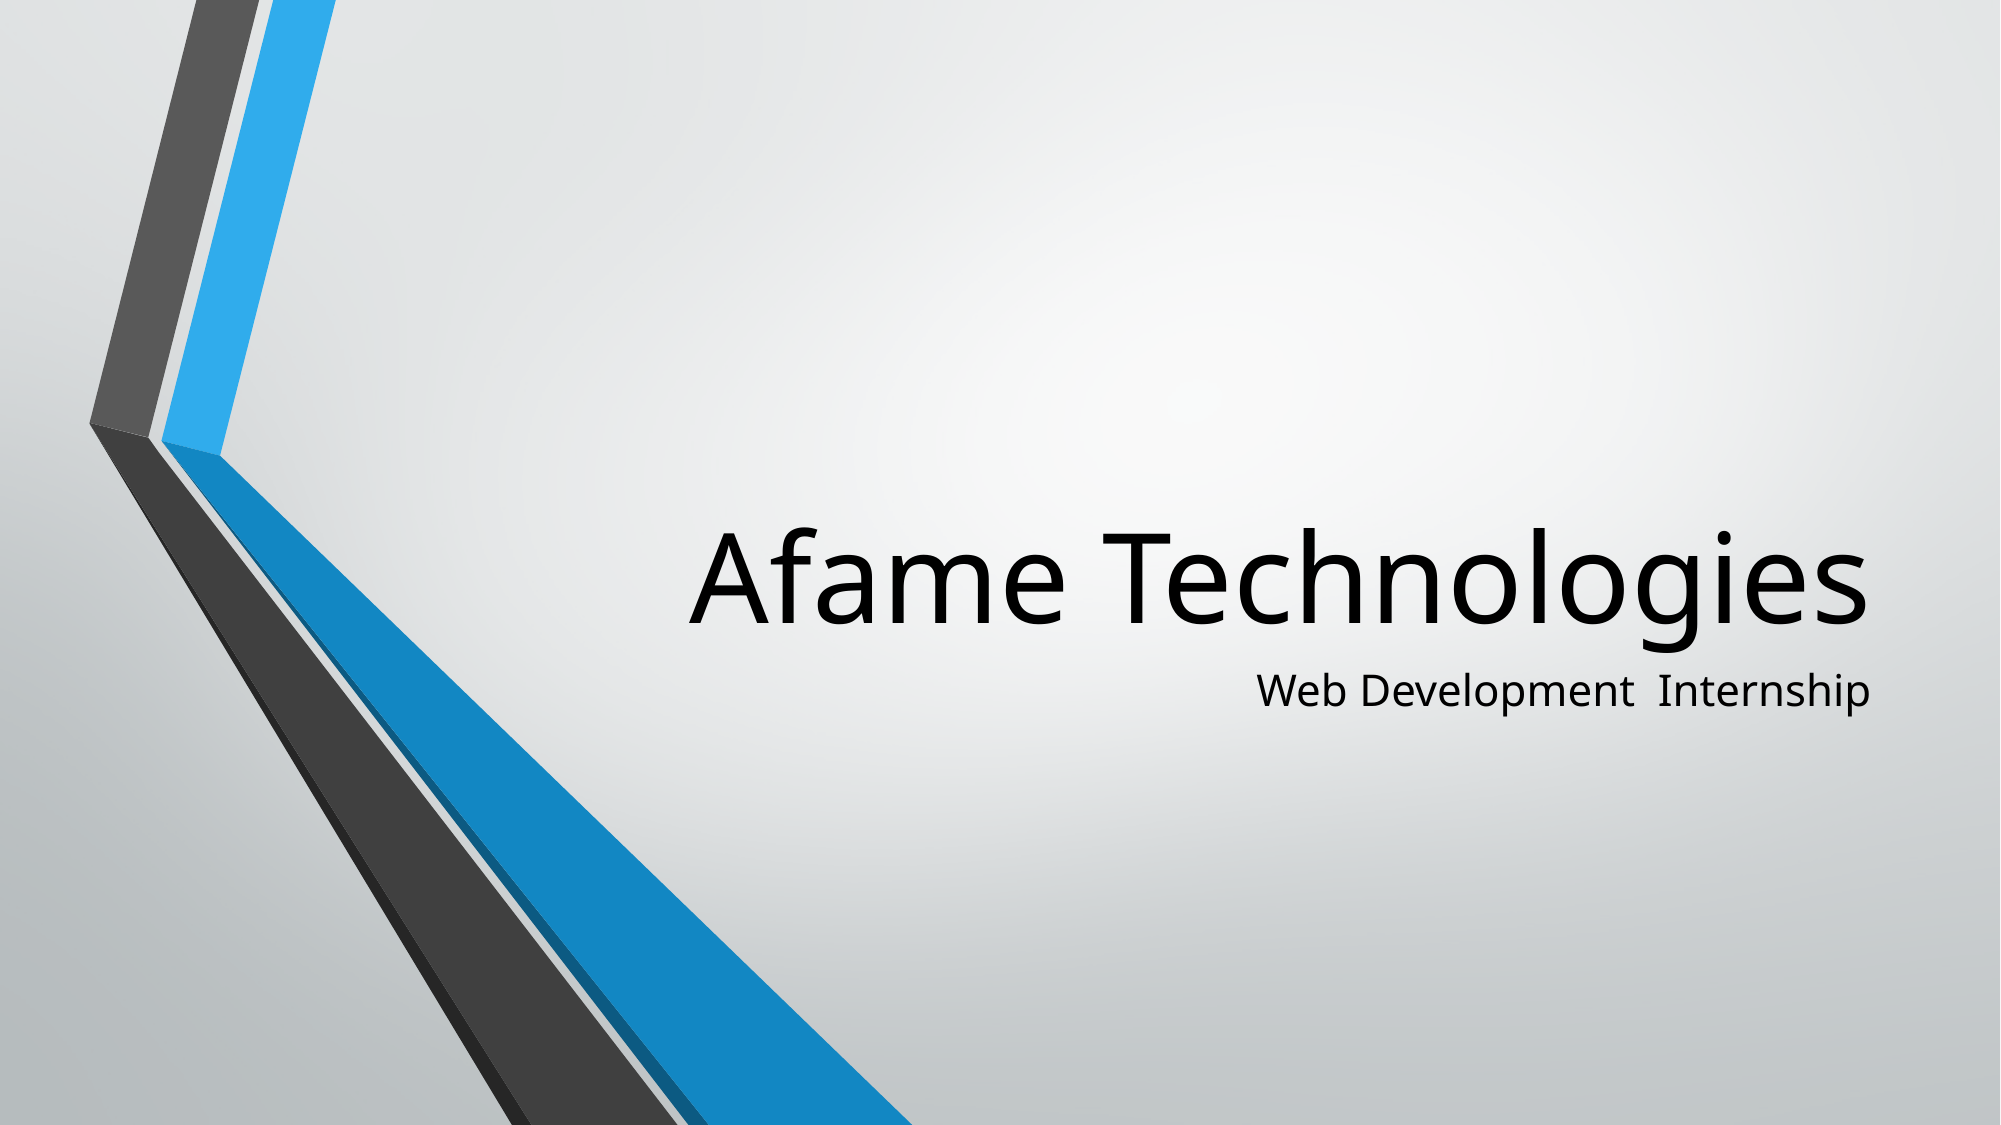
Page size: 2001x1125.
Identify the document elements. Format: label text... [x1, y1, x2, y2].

title Afame Technologies [480, 226, 1887, 656]
subtitle Web Development Internship [740, 655, 1887, 884]
